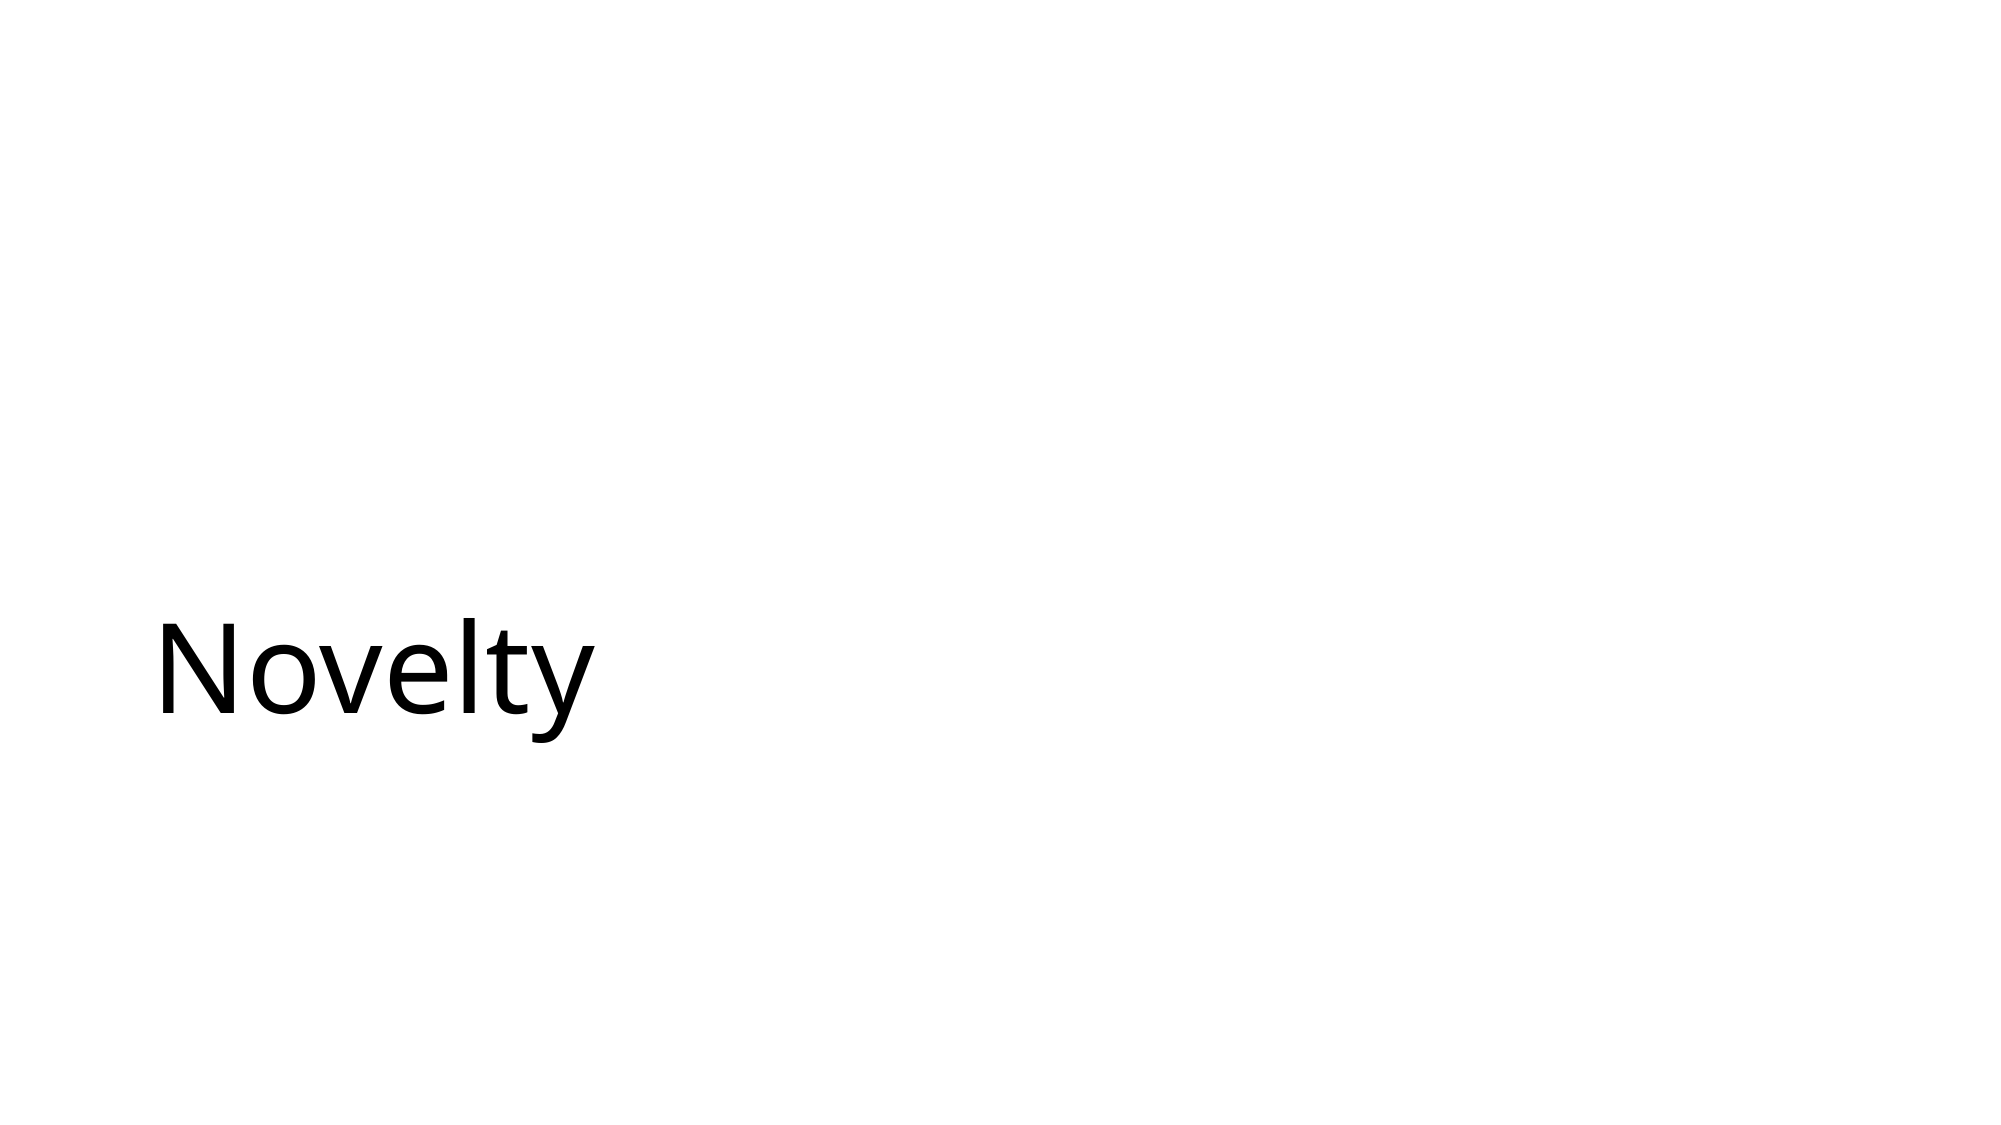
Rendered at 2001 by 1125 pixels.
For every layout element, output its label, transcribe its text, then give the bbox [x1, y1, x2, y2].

title Novelty [136, 280, 1862, 749]
